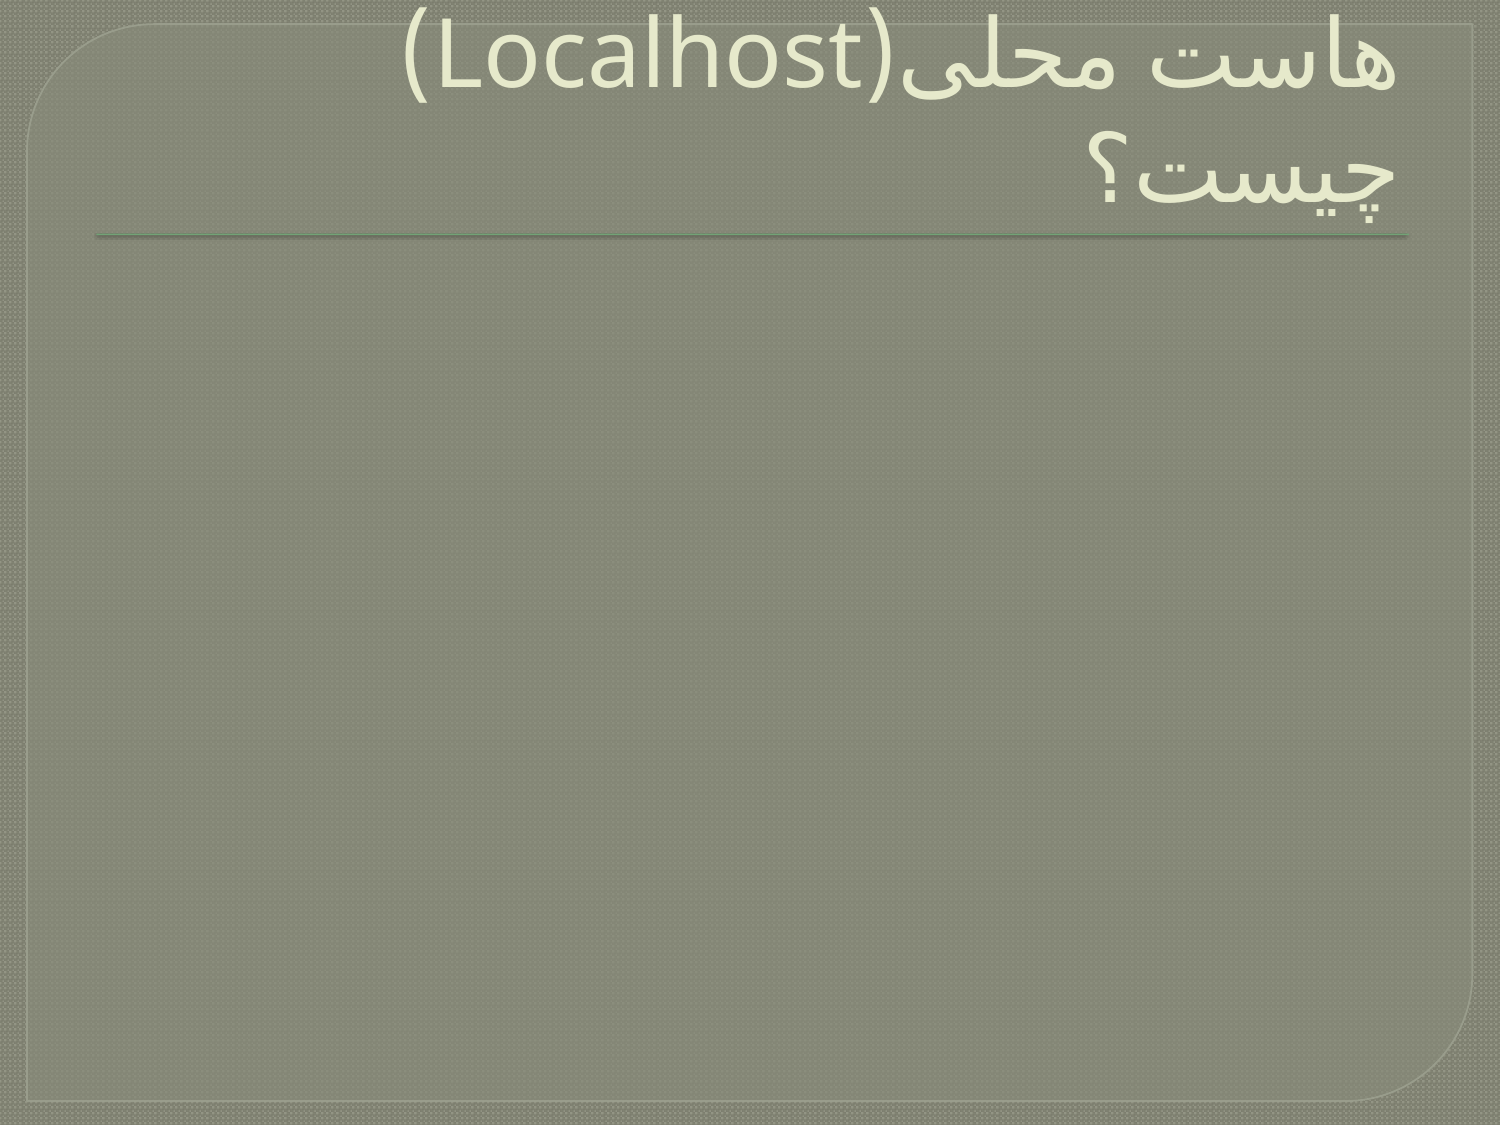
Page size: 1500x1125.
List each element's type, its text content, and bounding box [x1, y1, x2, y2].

title هاست محلی(Localhost) چیست؟ [75, 41, 1425, 230]
